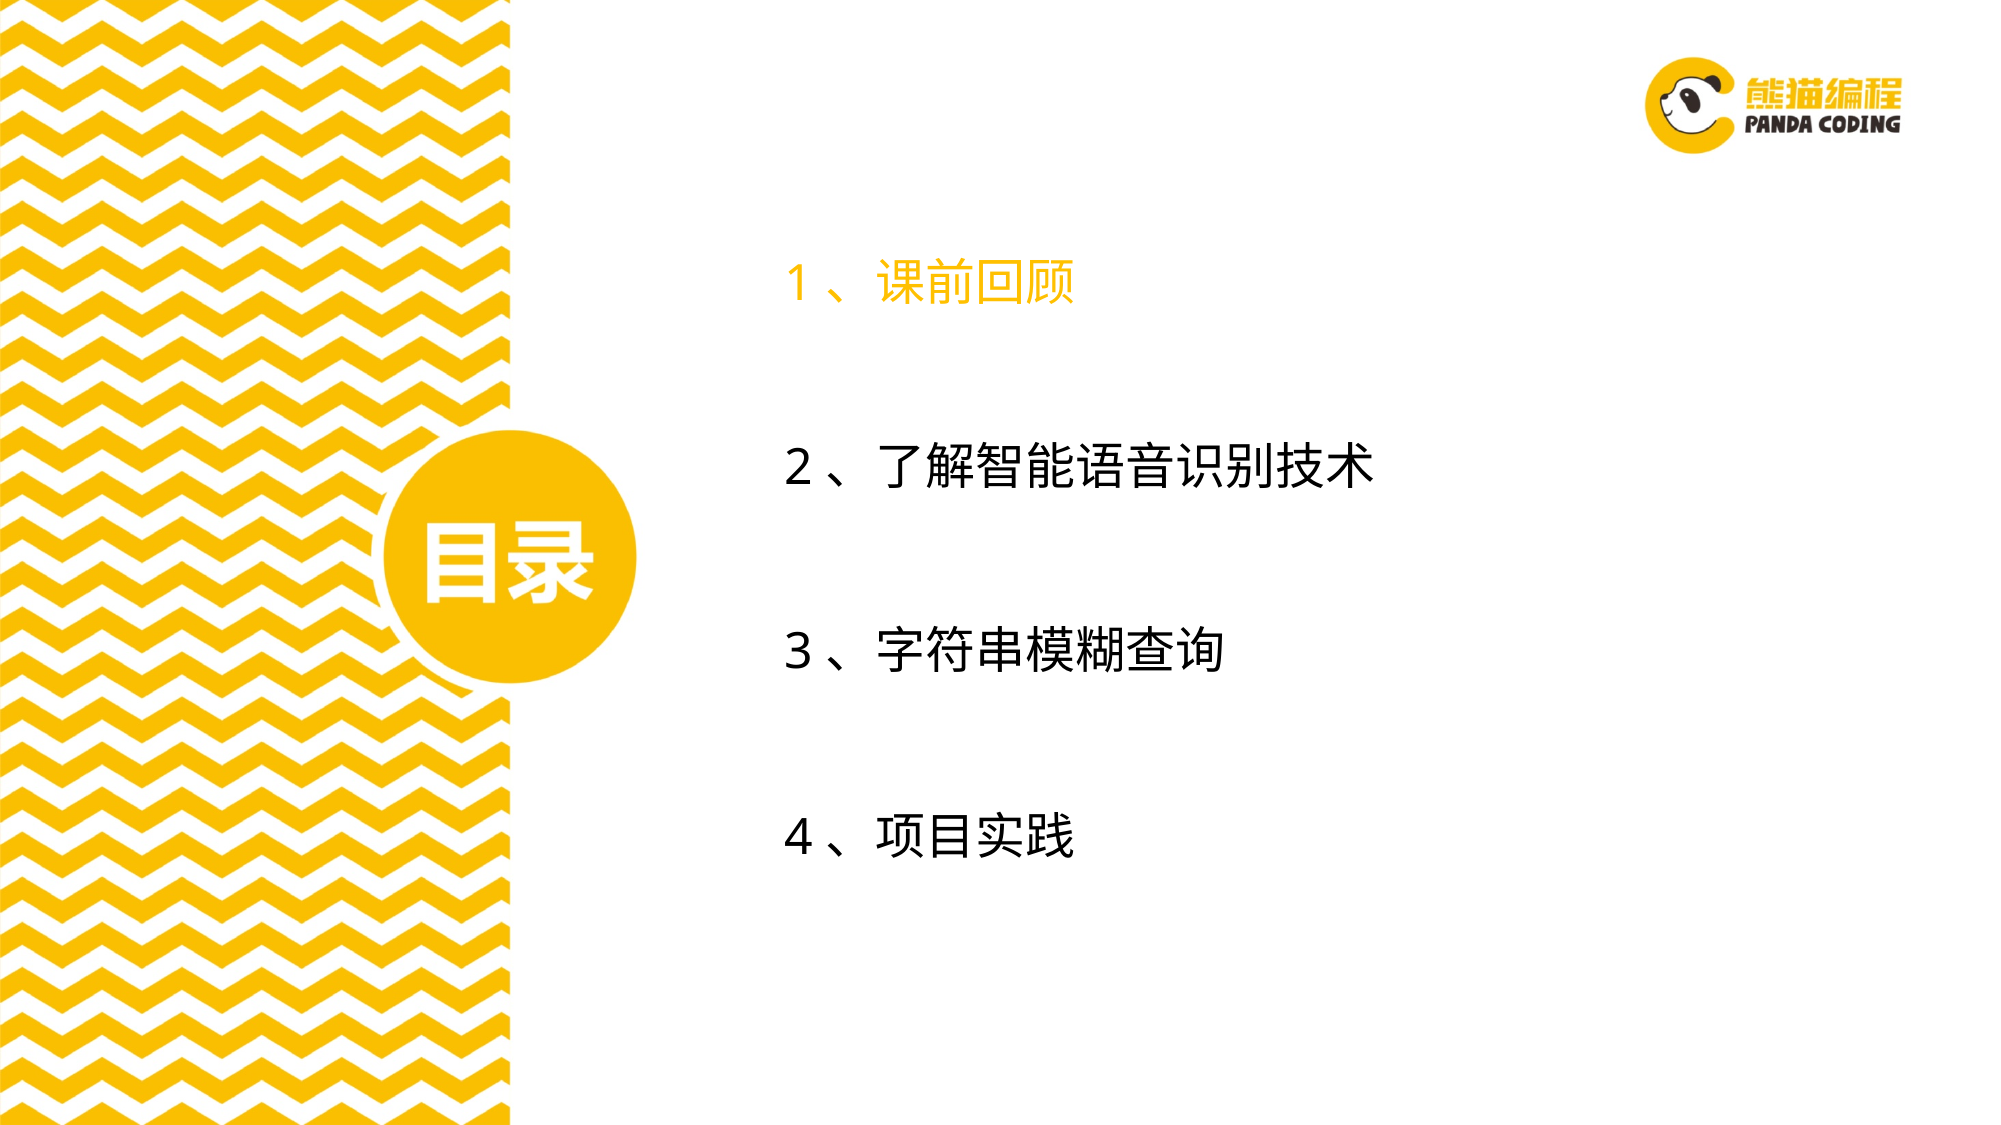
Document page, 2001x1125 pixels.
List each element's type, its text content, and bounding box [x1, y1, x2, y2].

text_box 2、了解智能语音识别技术 [769, 427, 1659, 502]
text_box 1、课前回顾 [769, 243, 1659, 318]
text_box 3、字符串模糊查询 [769, 611, 1659, 686]
picture [0, 0, 2001, 1125]
text_box 4、项目实践 [769, 797, 1659, 873]
